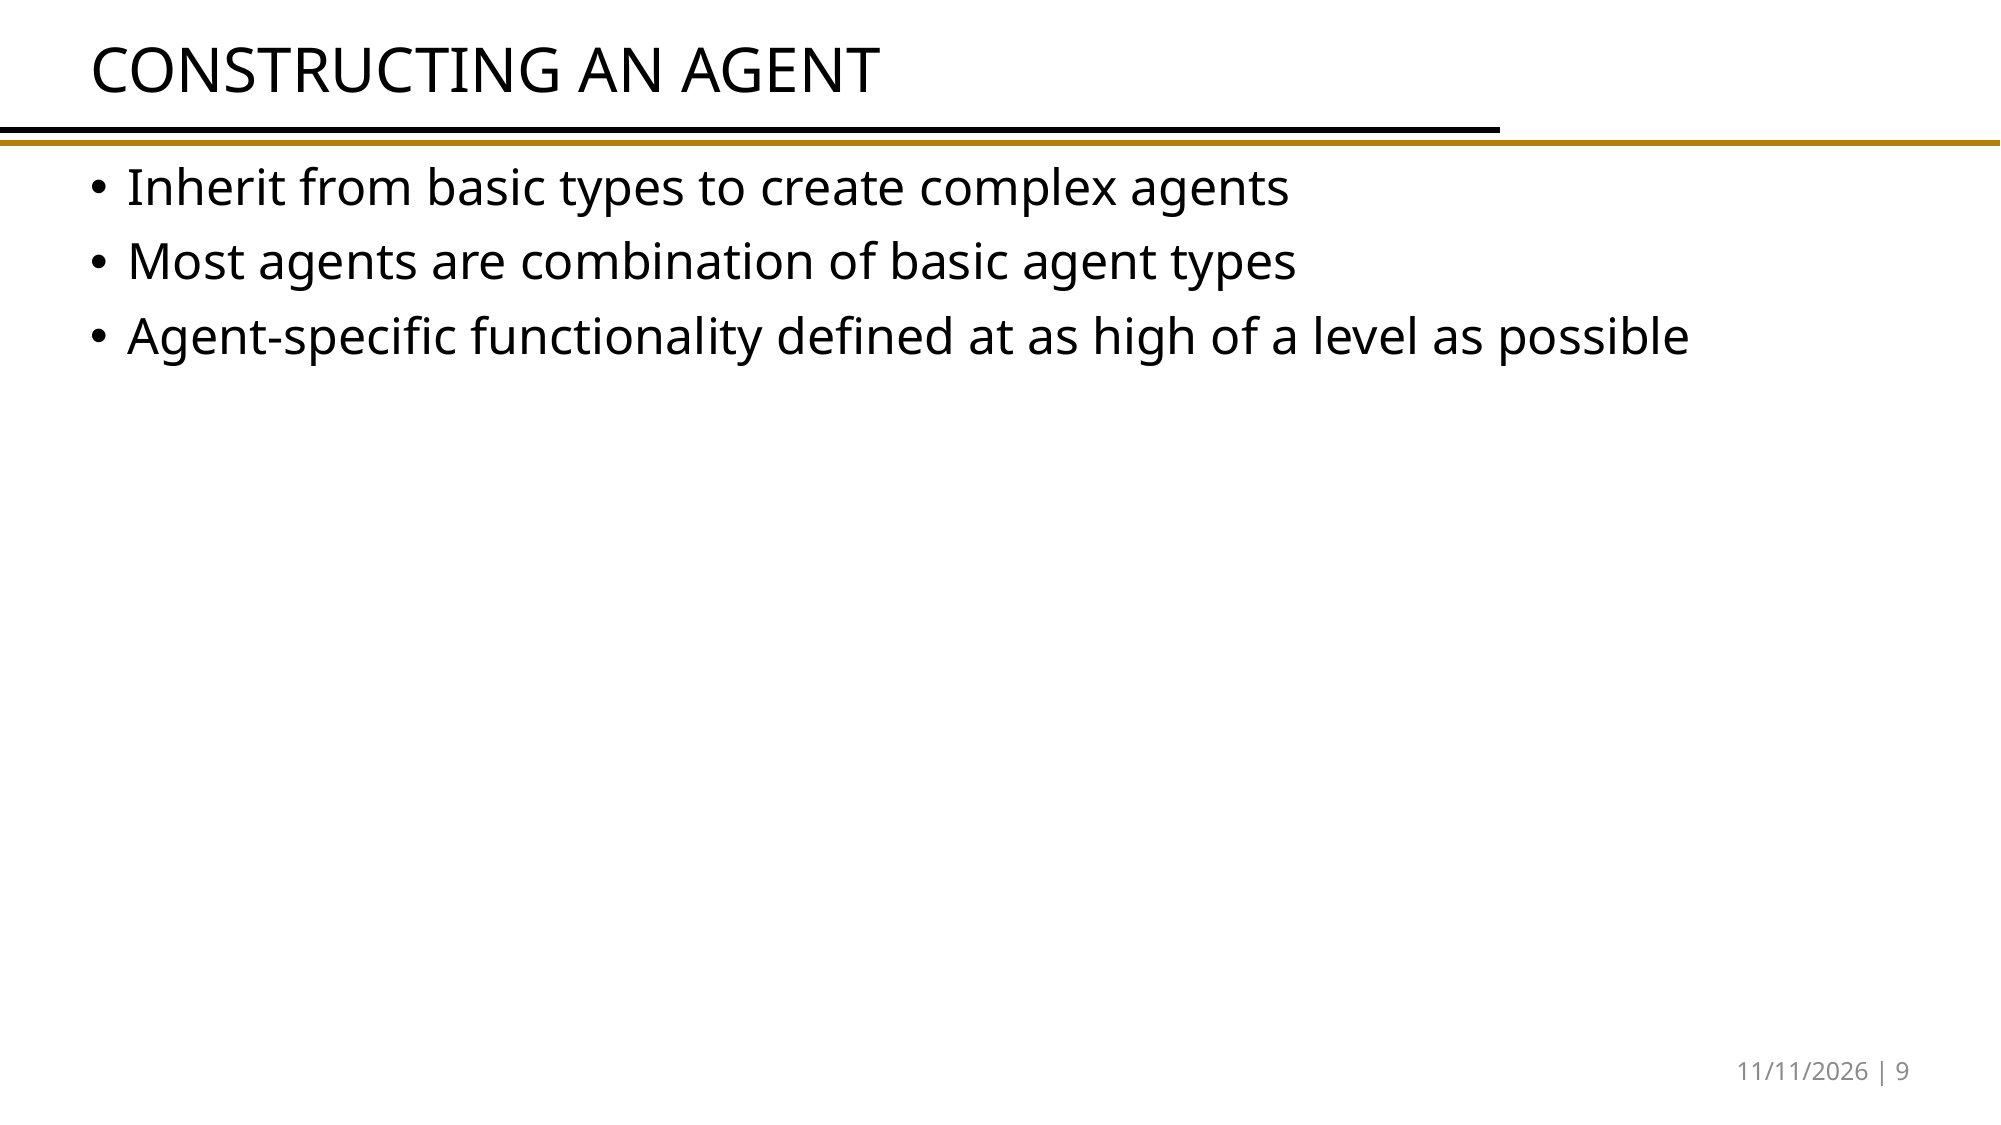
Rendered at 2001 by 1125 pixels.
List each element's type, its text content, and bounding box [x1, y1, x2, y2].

title Constructing an Agent [75, 31, 1925, 115]
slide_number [1474, 1042, 1925, 1103]
list Inherit from basic types to create complex agents Most agents are combination of basic agent types Agent-specific functionality defined at as high of a level as possible [75, 154, 1925, 992]
